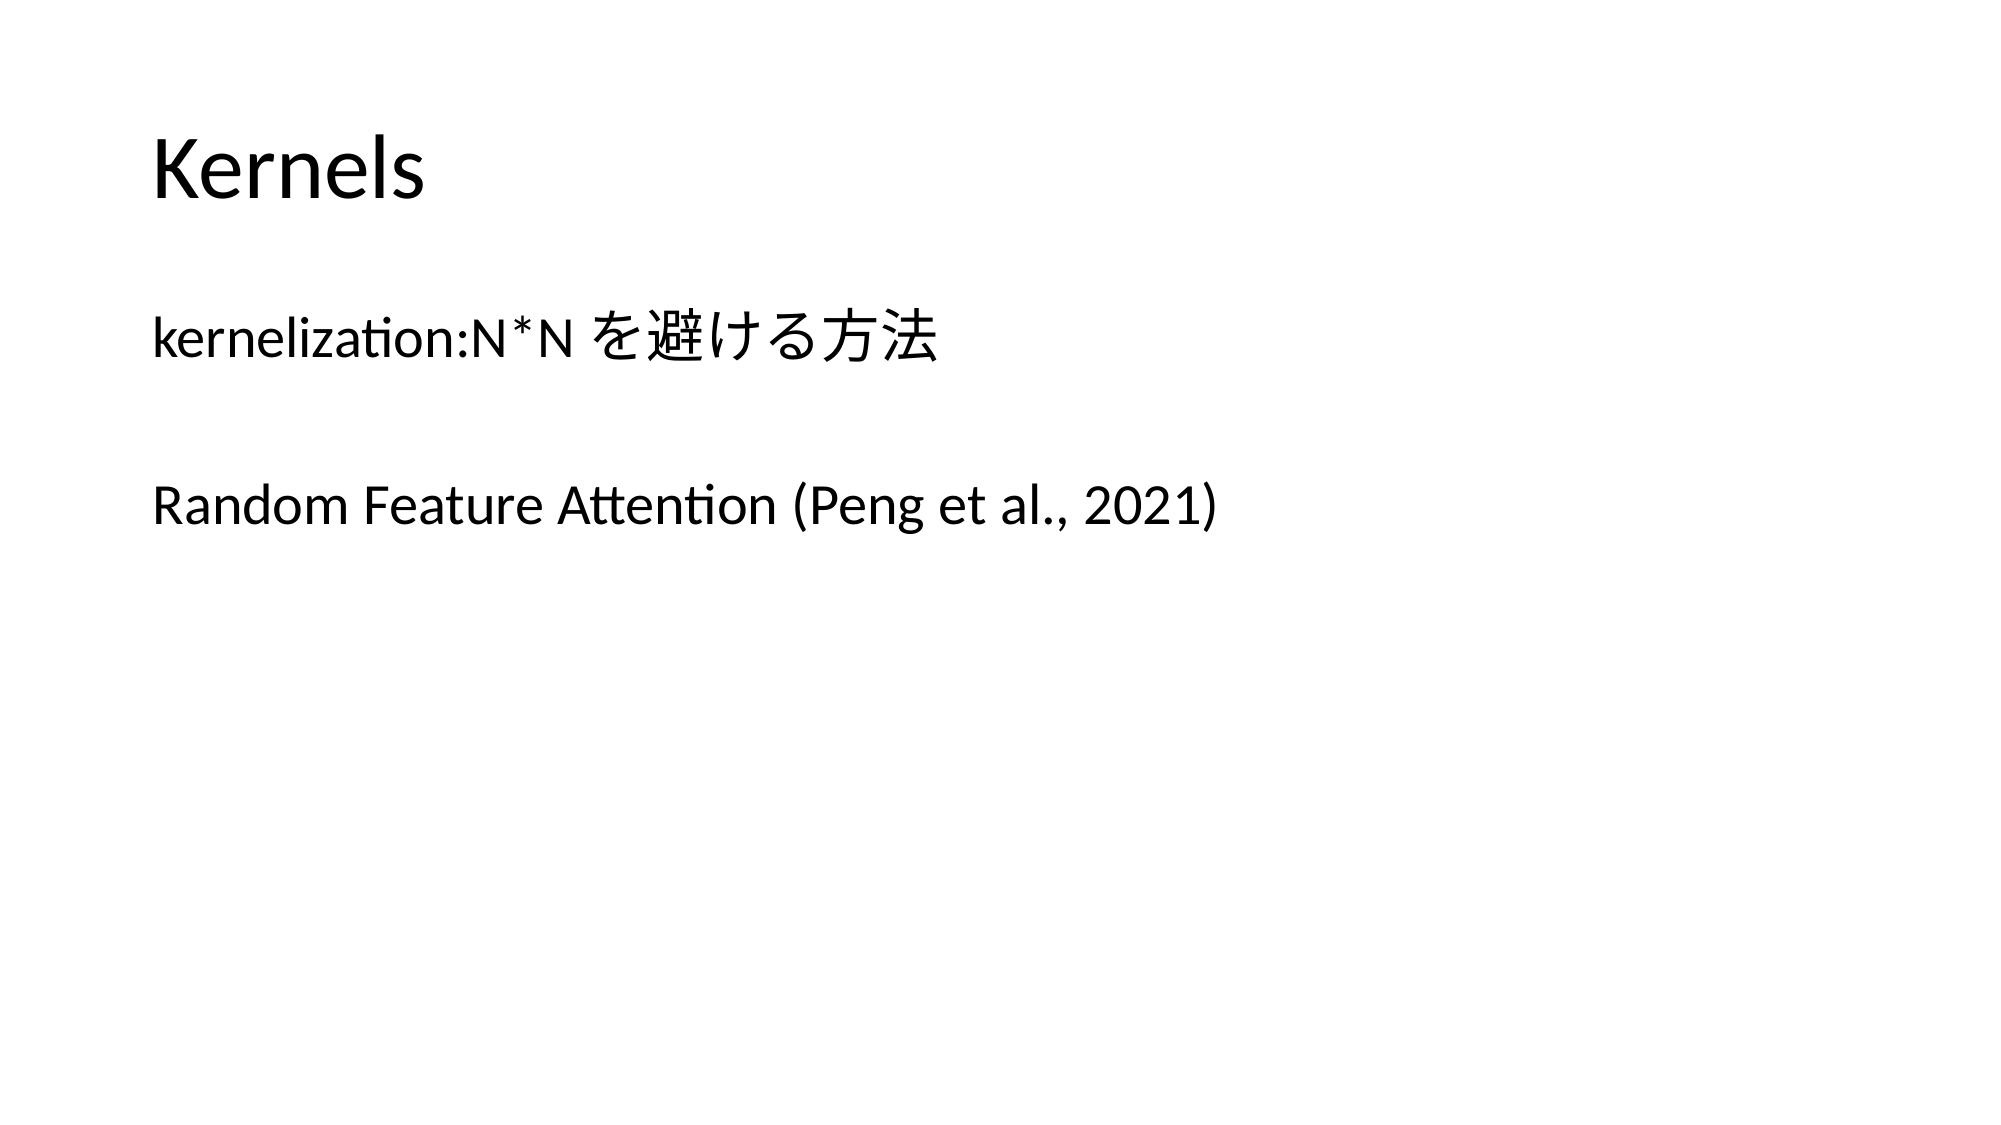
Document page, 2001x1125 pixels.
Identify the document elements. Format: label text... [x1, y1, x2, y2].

title Kernels [137, 59, 1863, 278]
list kernelization:N*Nを避ける方法 Random Feature Attention (Peng et al., 2021) [137, 299, 1863, 1014]
